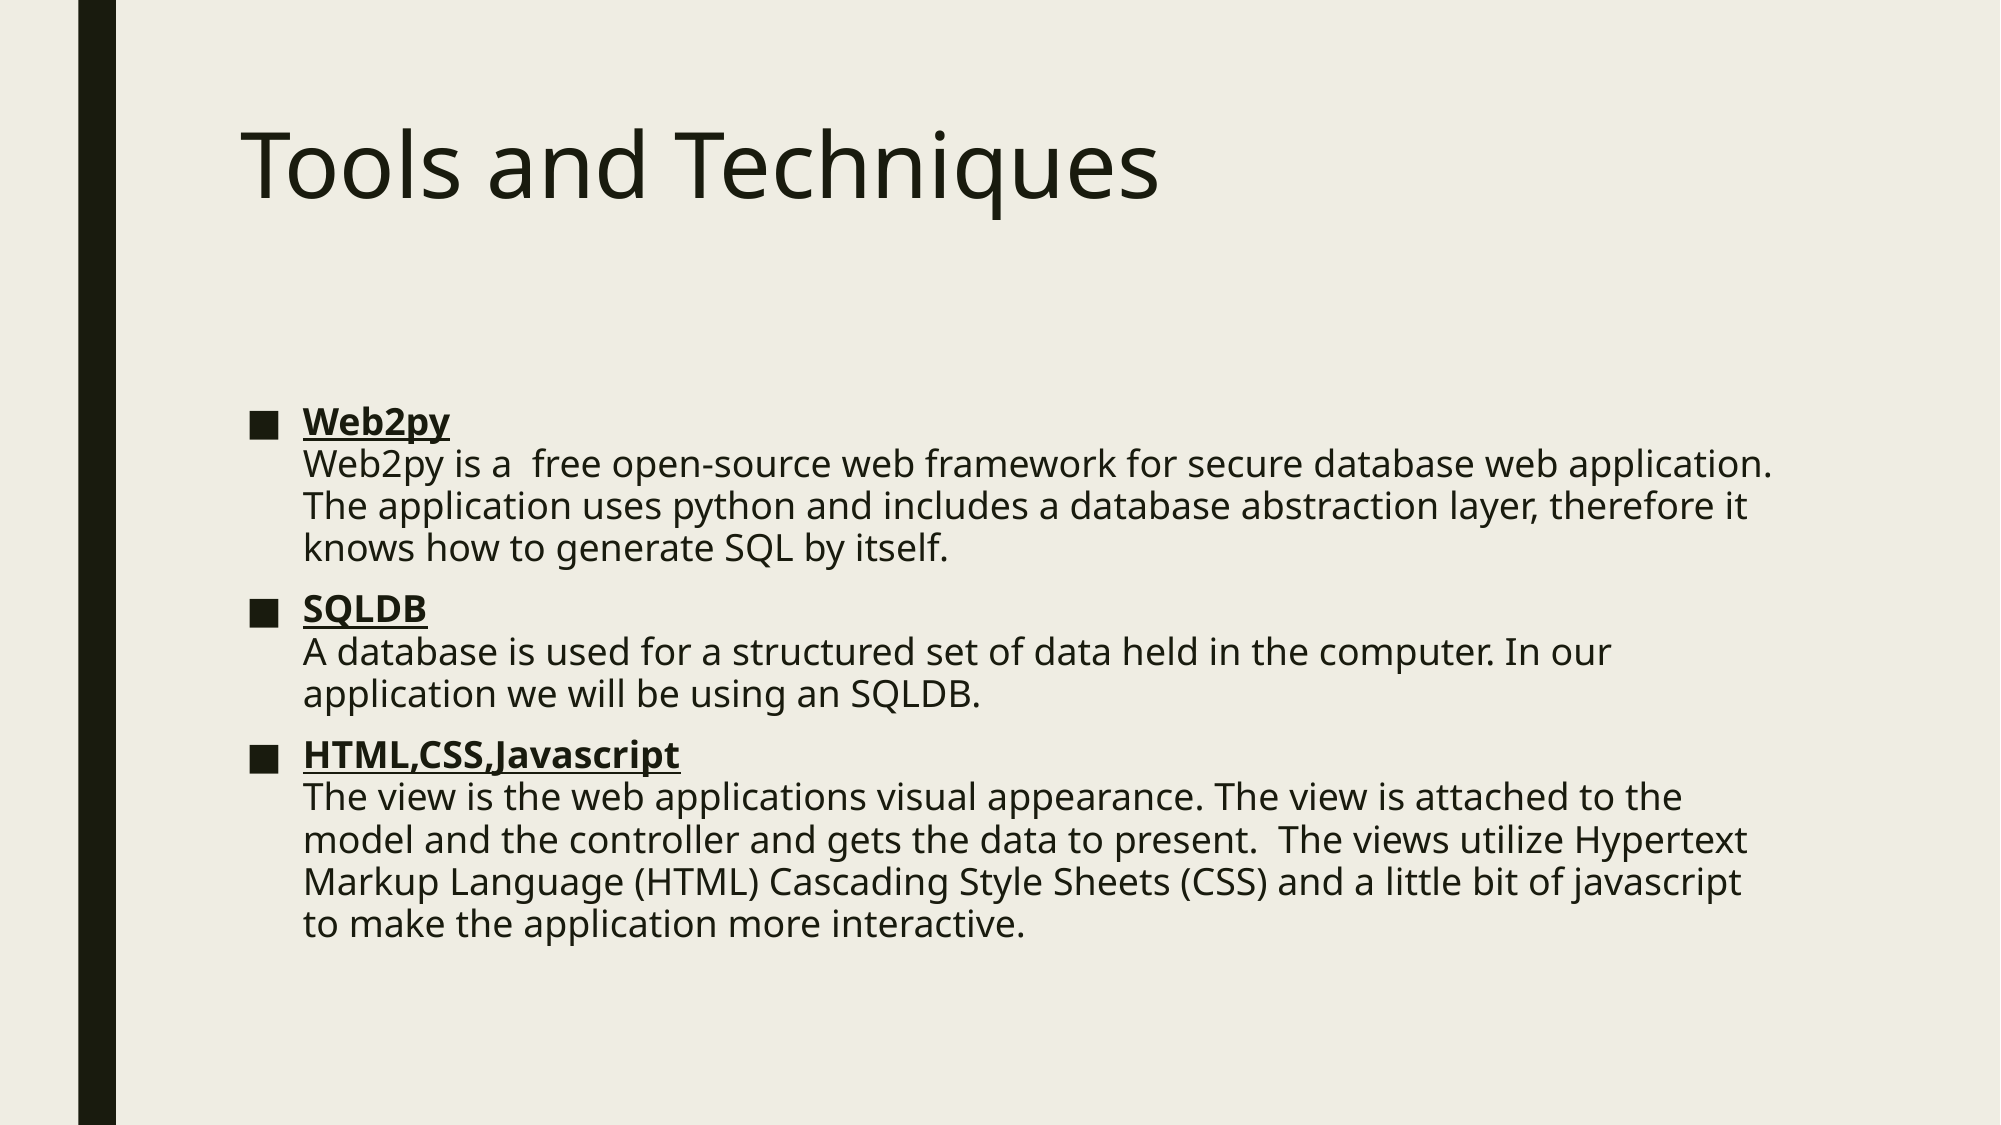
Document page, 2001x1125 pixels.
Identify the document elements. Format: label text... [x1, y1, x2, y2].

list Web2py Web2py is a free open-source web framework for secure database web application. The application uses python and includes a database abstraction layer, therefore it knows how to generate SQL by itself. SQLDB A database is used for a structured set of data held in the computer. In our application we will be using an SQLDB. HTML,CSS,Javascript The view is the web applications visual appearance. The view is attached to the model and the controller and gets the data to present. The views utilize Hypertext Markup Language (HTML) Cascading Style Sheets (CSS) and a little bit of javascript to make the application more interactive. [225, 393, 1800, 982]
title Tools and Techniques [225, 112, 1800, 357]
